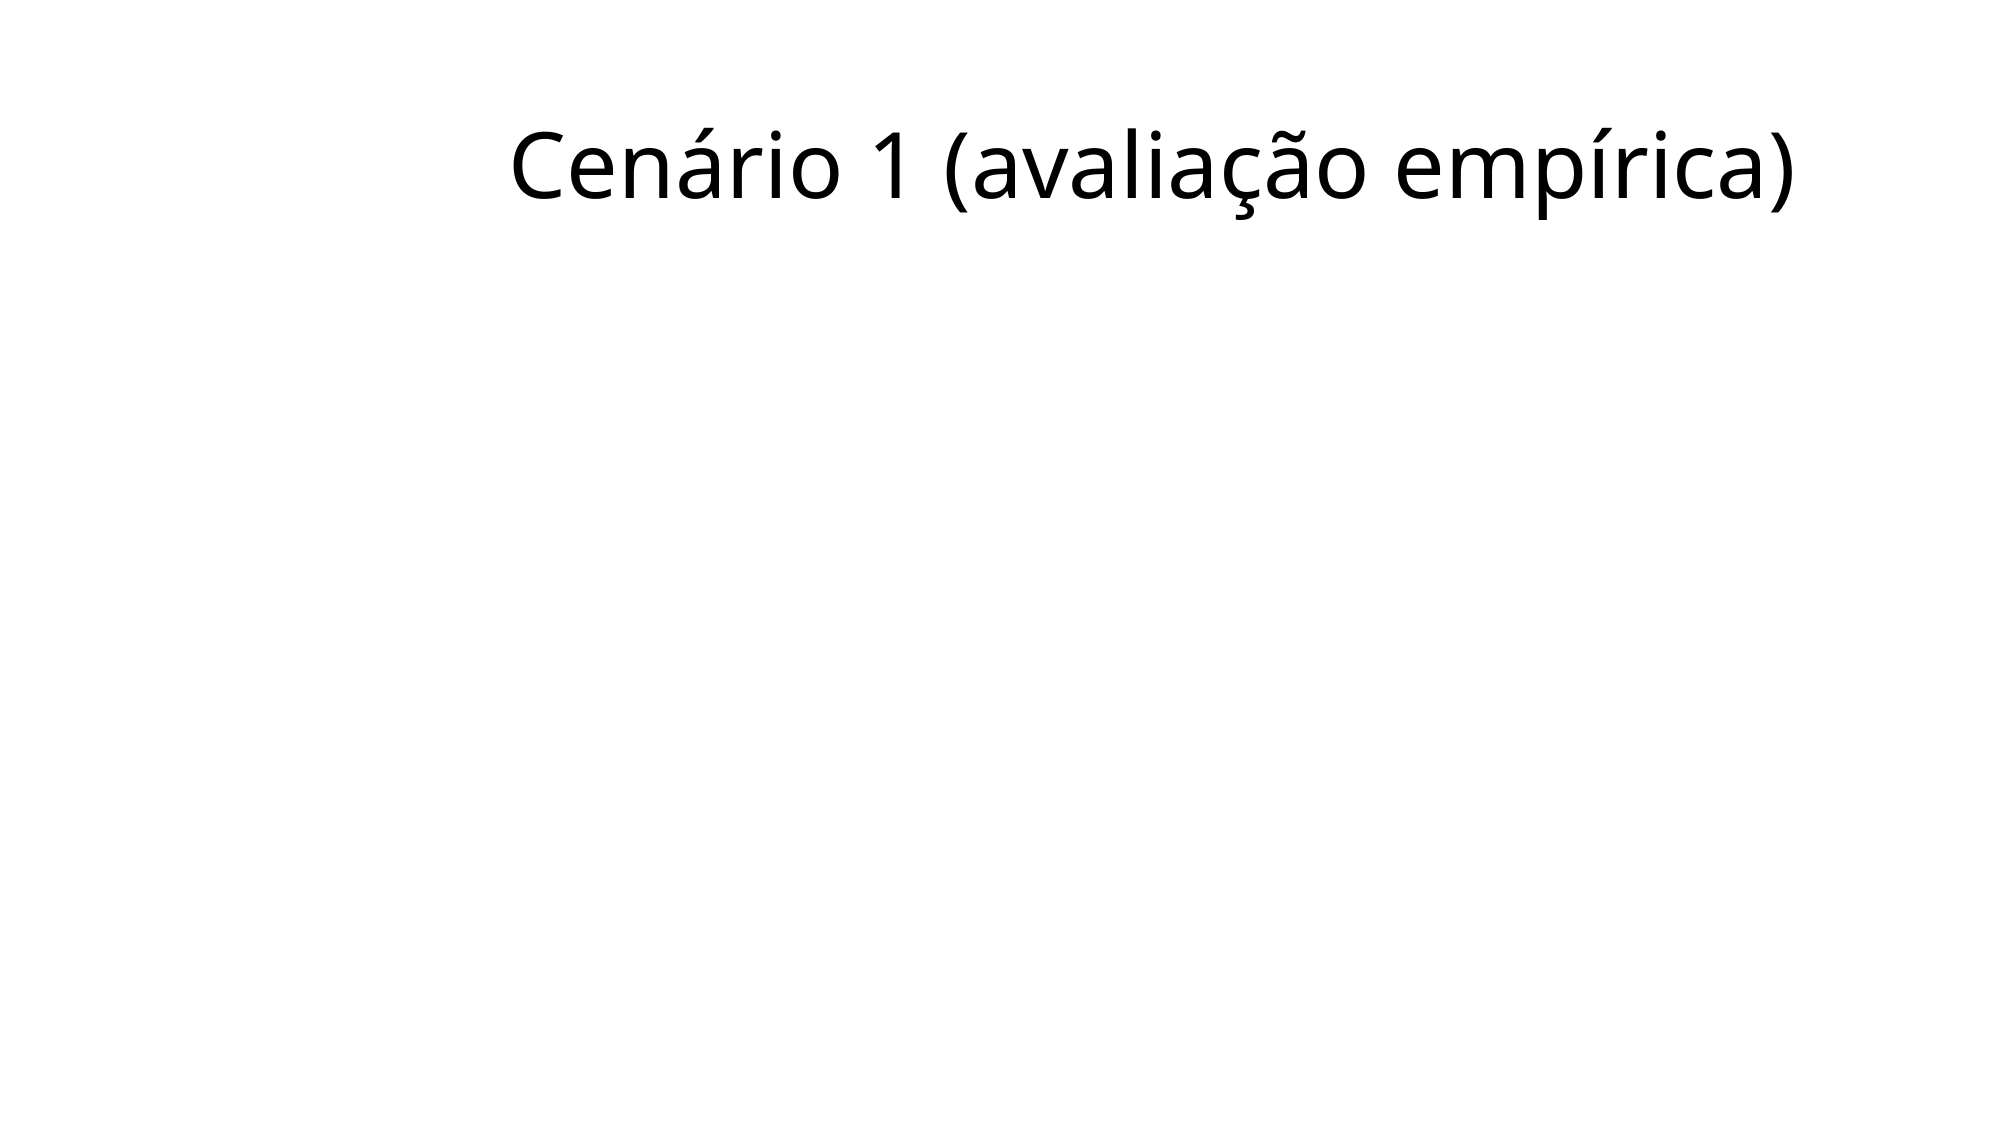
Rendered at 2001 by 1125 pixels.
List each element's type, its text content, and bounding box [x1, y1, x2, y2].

title Cenário 1 (avaliação empírica) [137, 59, 1863, 278]
